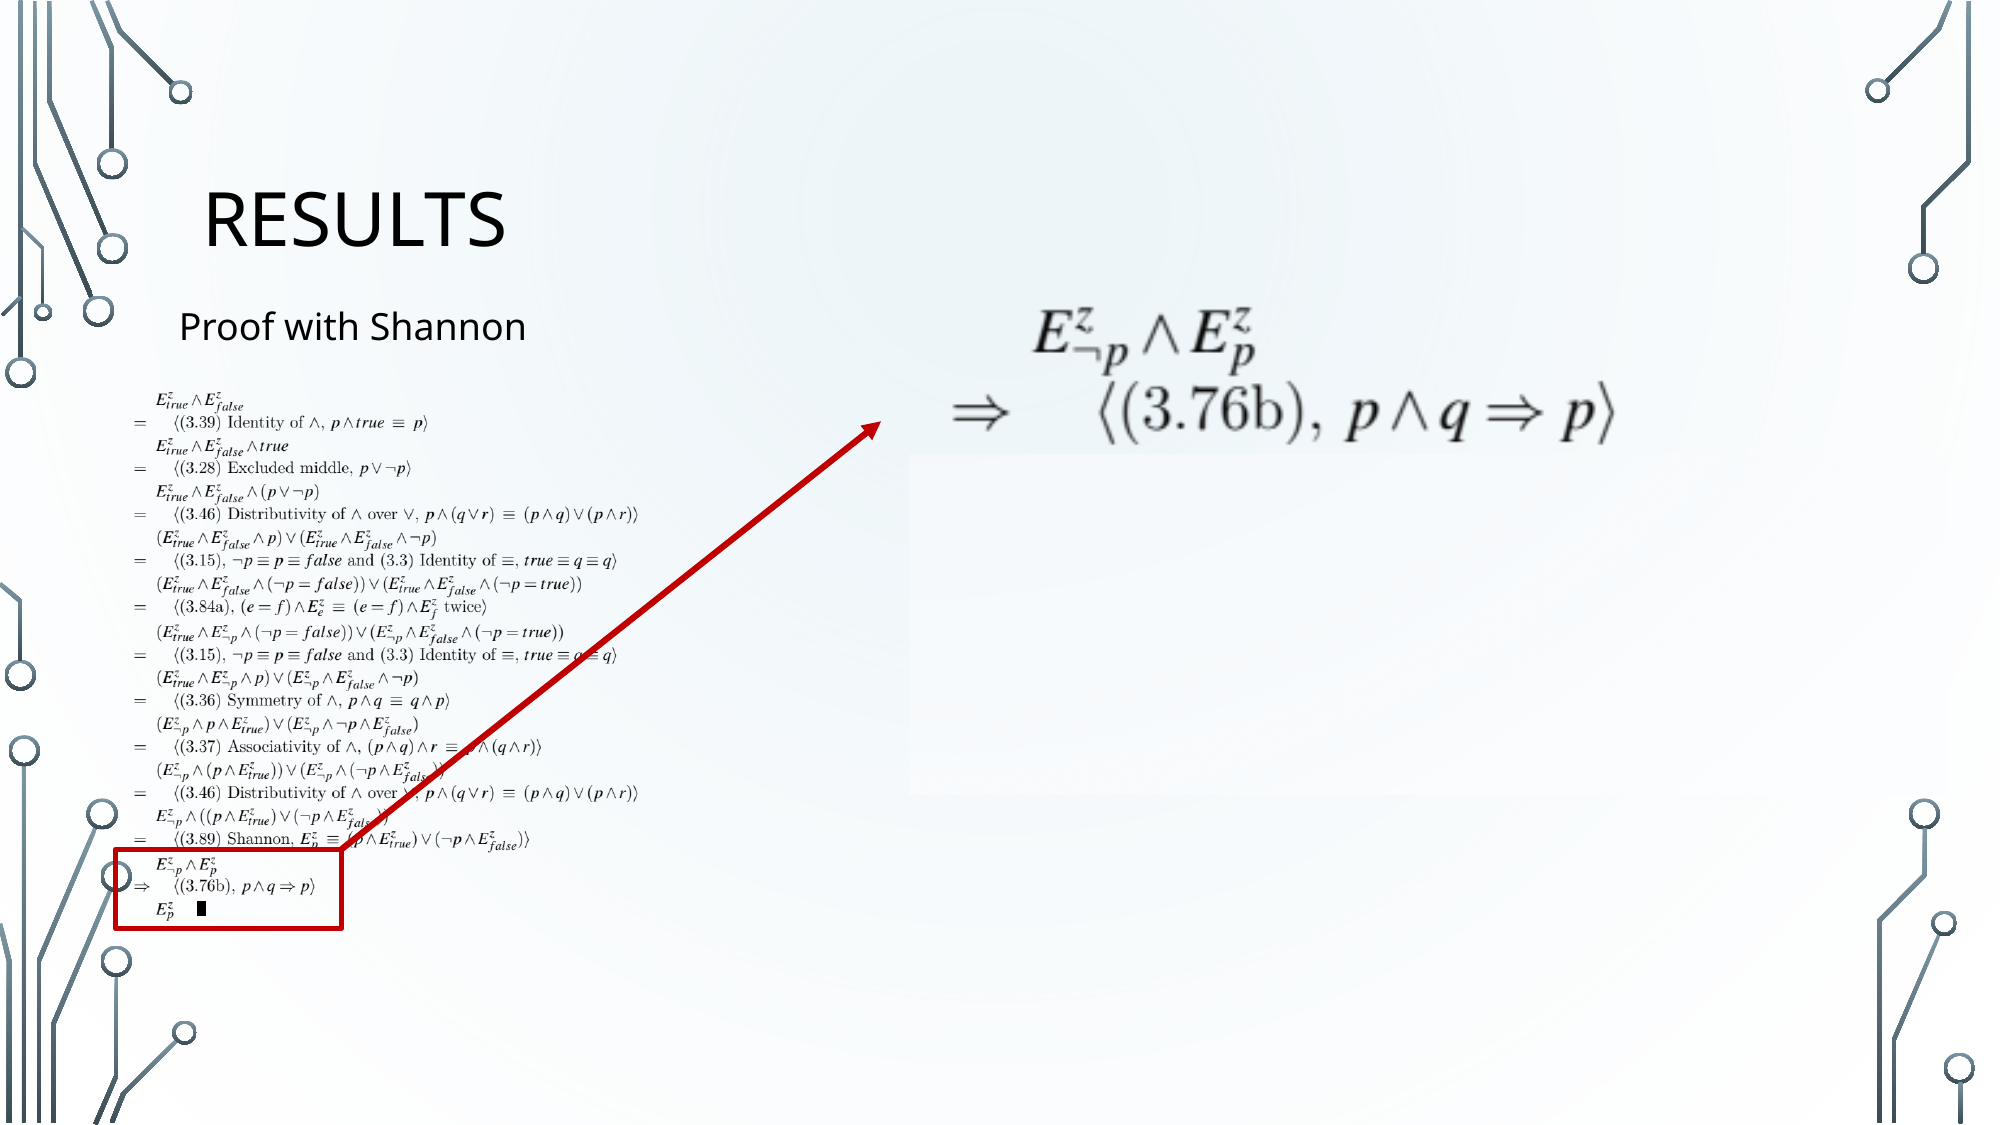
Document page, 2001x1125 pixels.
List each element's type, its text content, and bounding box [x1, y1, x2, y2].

picture [119, 386, 651, 923]
text_box Proof with Shannon [163, 295, 543, 356]
title Results [187, 101, 1813, 344]
text_box [115, 848, 343, 930]
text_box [341, 420, 882, 850]
picture [908, 295, 1947, 795]
